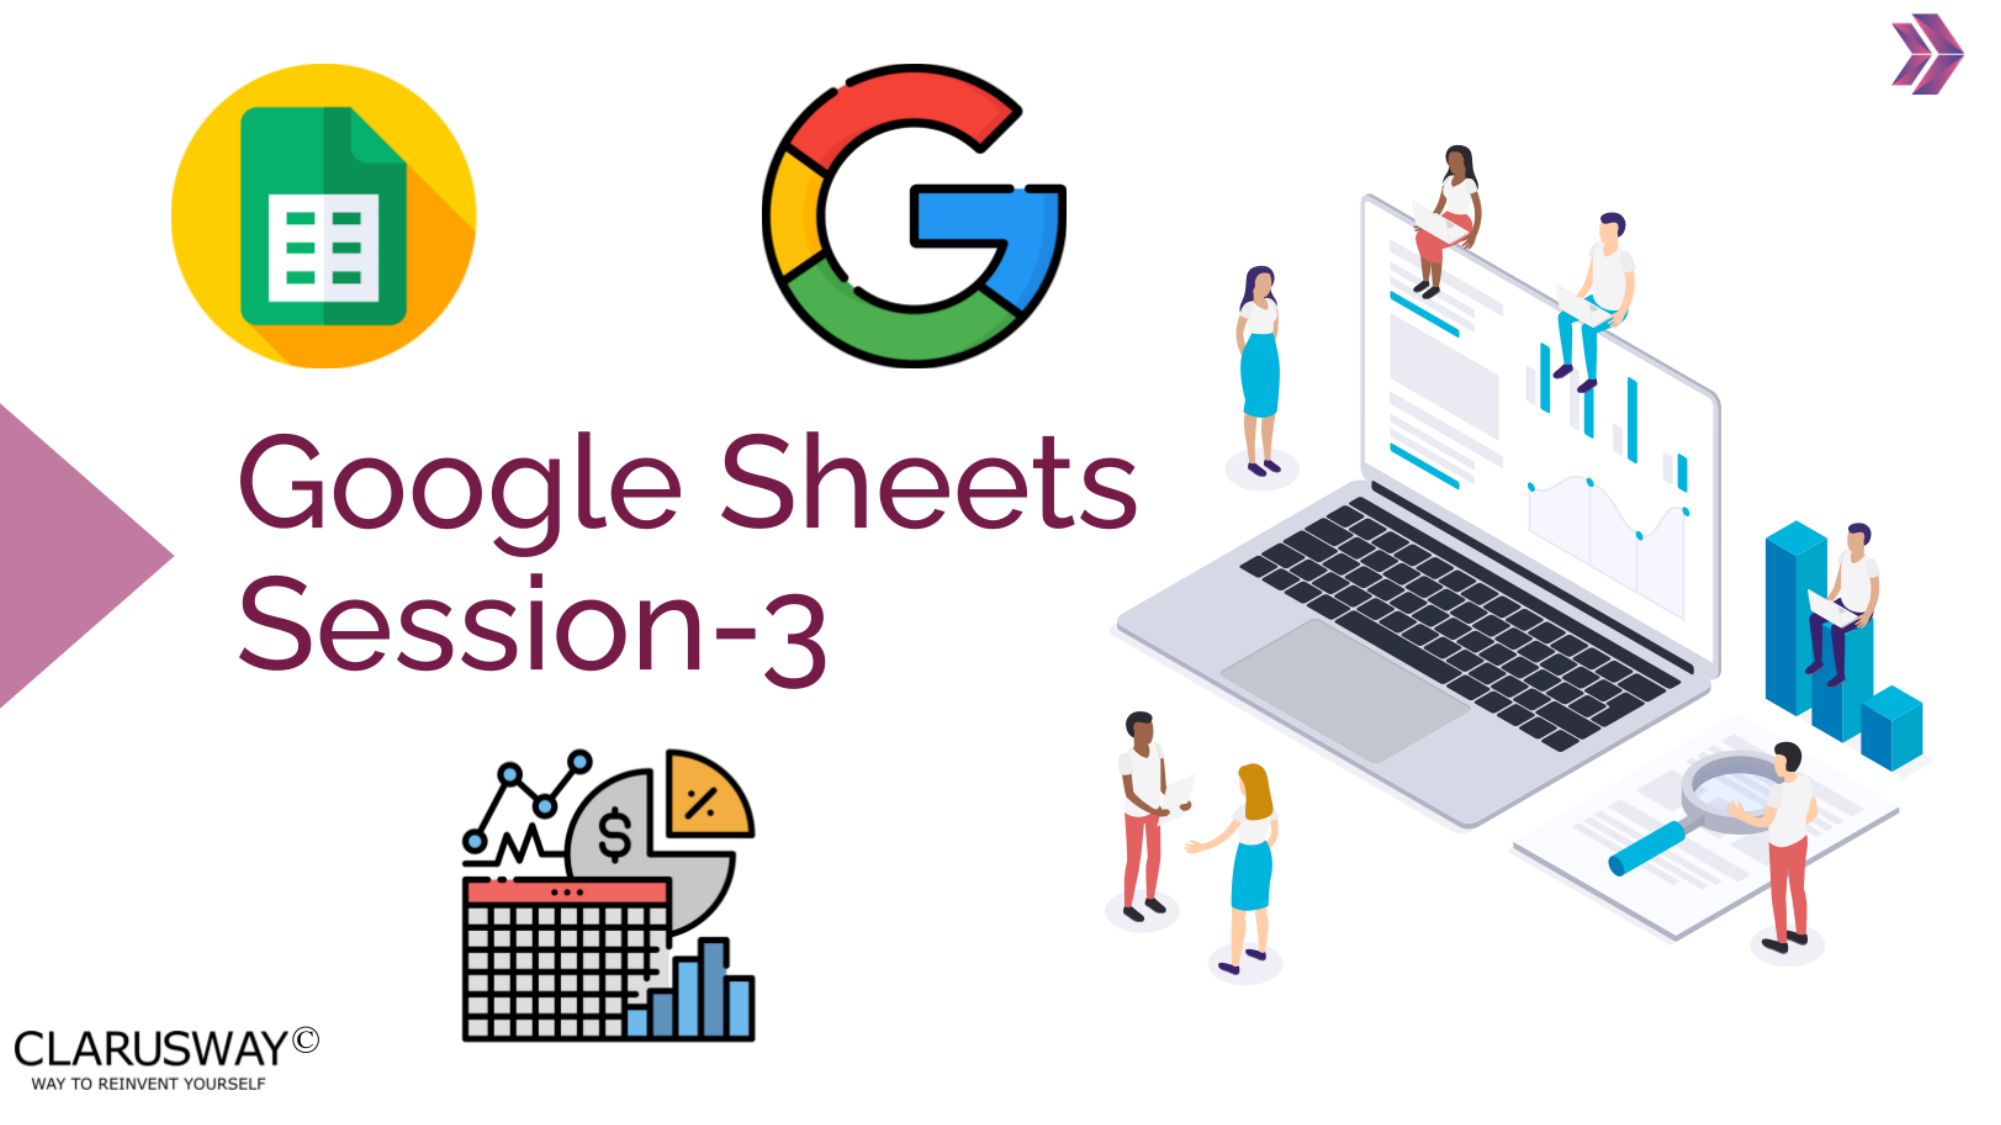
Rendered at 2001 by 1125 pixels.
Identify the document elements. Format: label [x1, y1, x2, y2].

list [0, 1, 1973, 1111]
